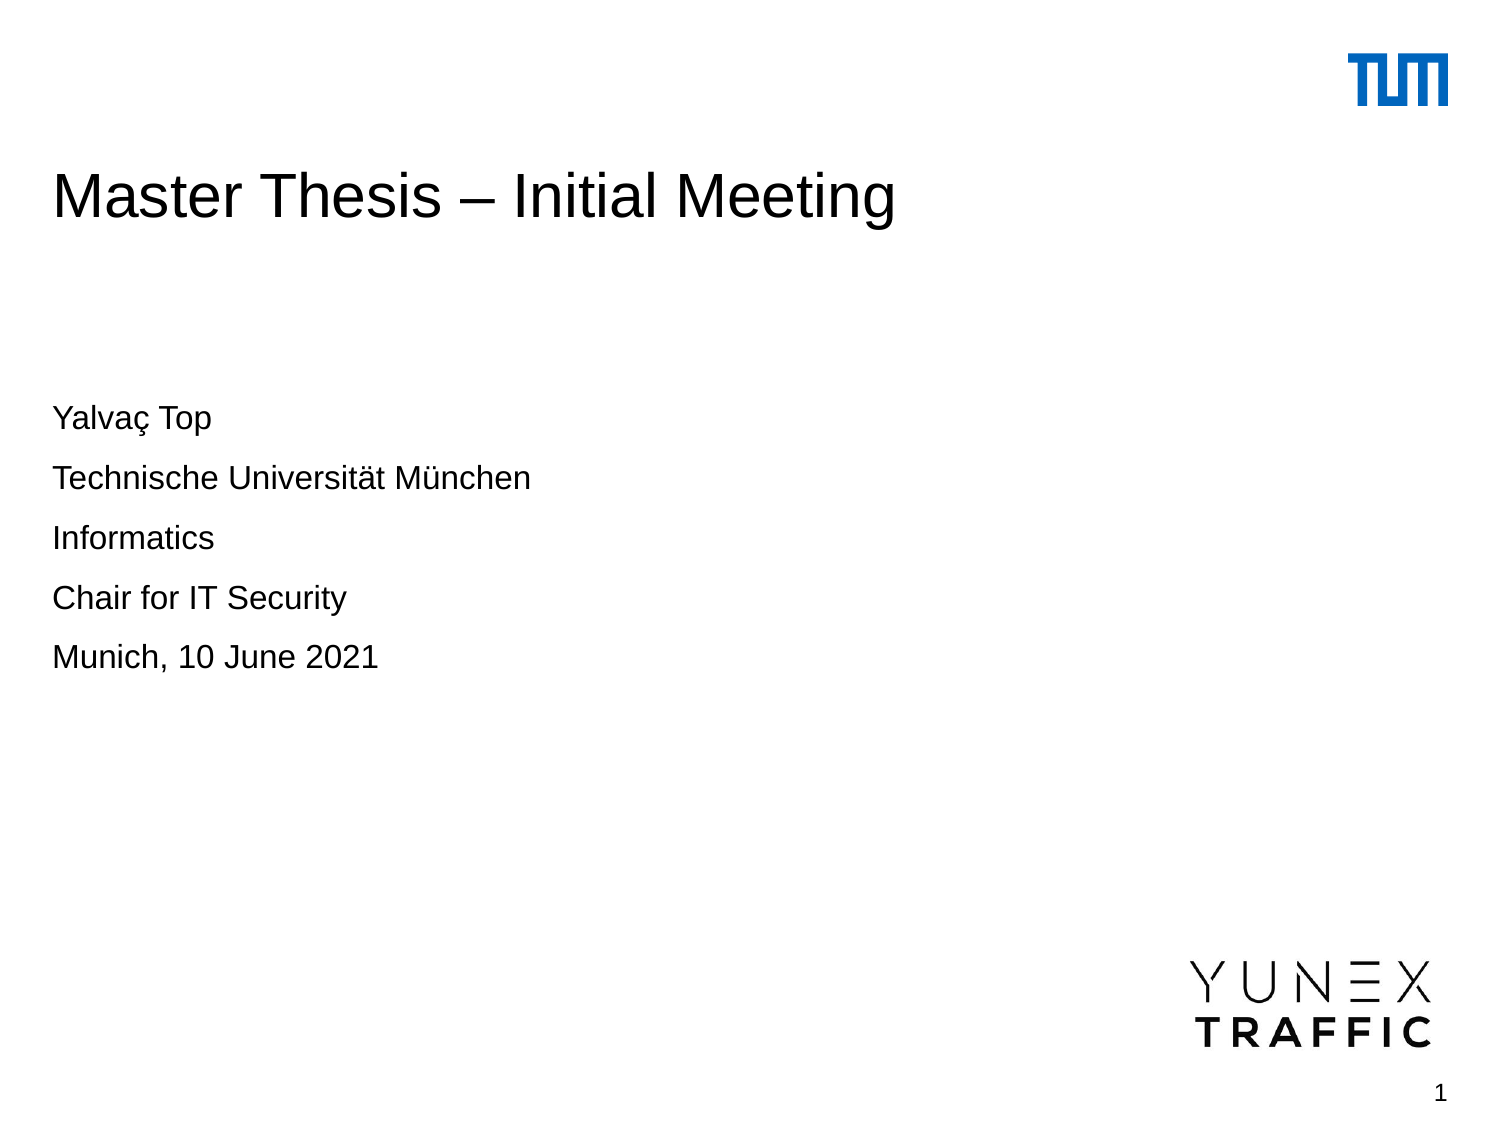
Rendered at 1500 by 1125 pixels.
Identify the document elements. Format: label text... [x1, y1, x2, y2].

list Yalvaç Top Technische Universität München Informatics Chair for IT Security Munich, 10 June 2021 [51, 375, 1449, 586]
title Master Thesis – Initial Meeting [52, 162, 1449, 231]
slide_number 1 [1111, 1061, 1448, 1122]
picture [1165, 939, 1466, 1081]
